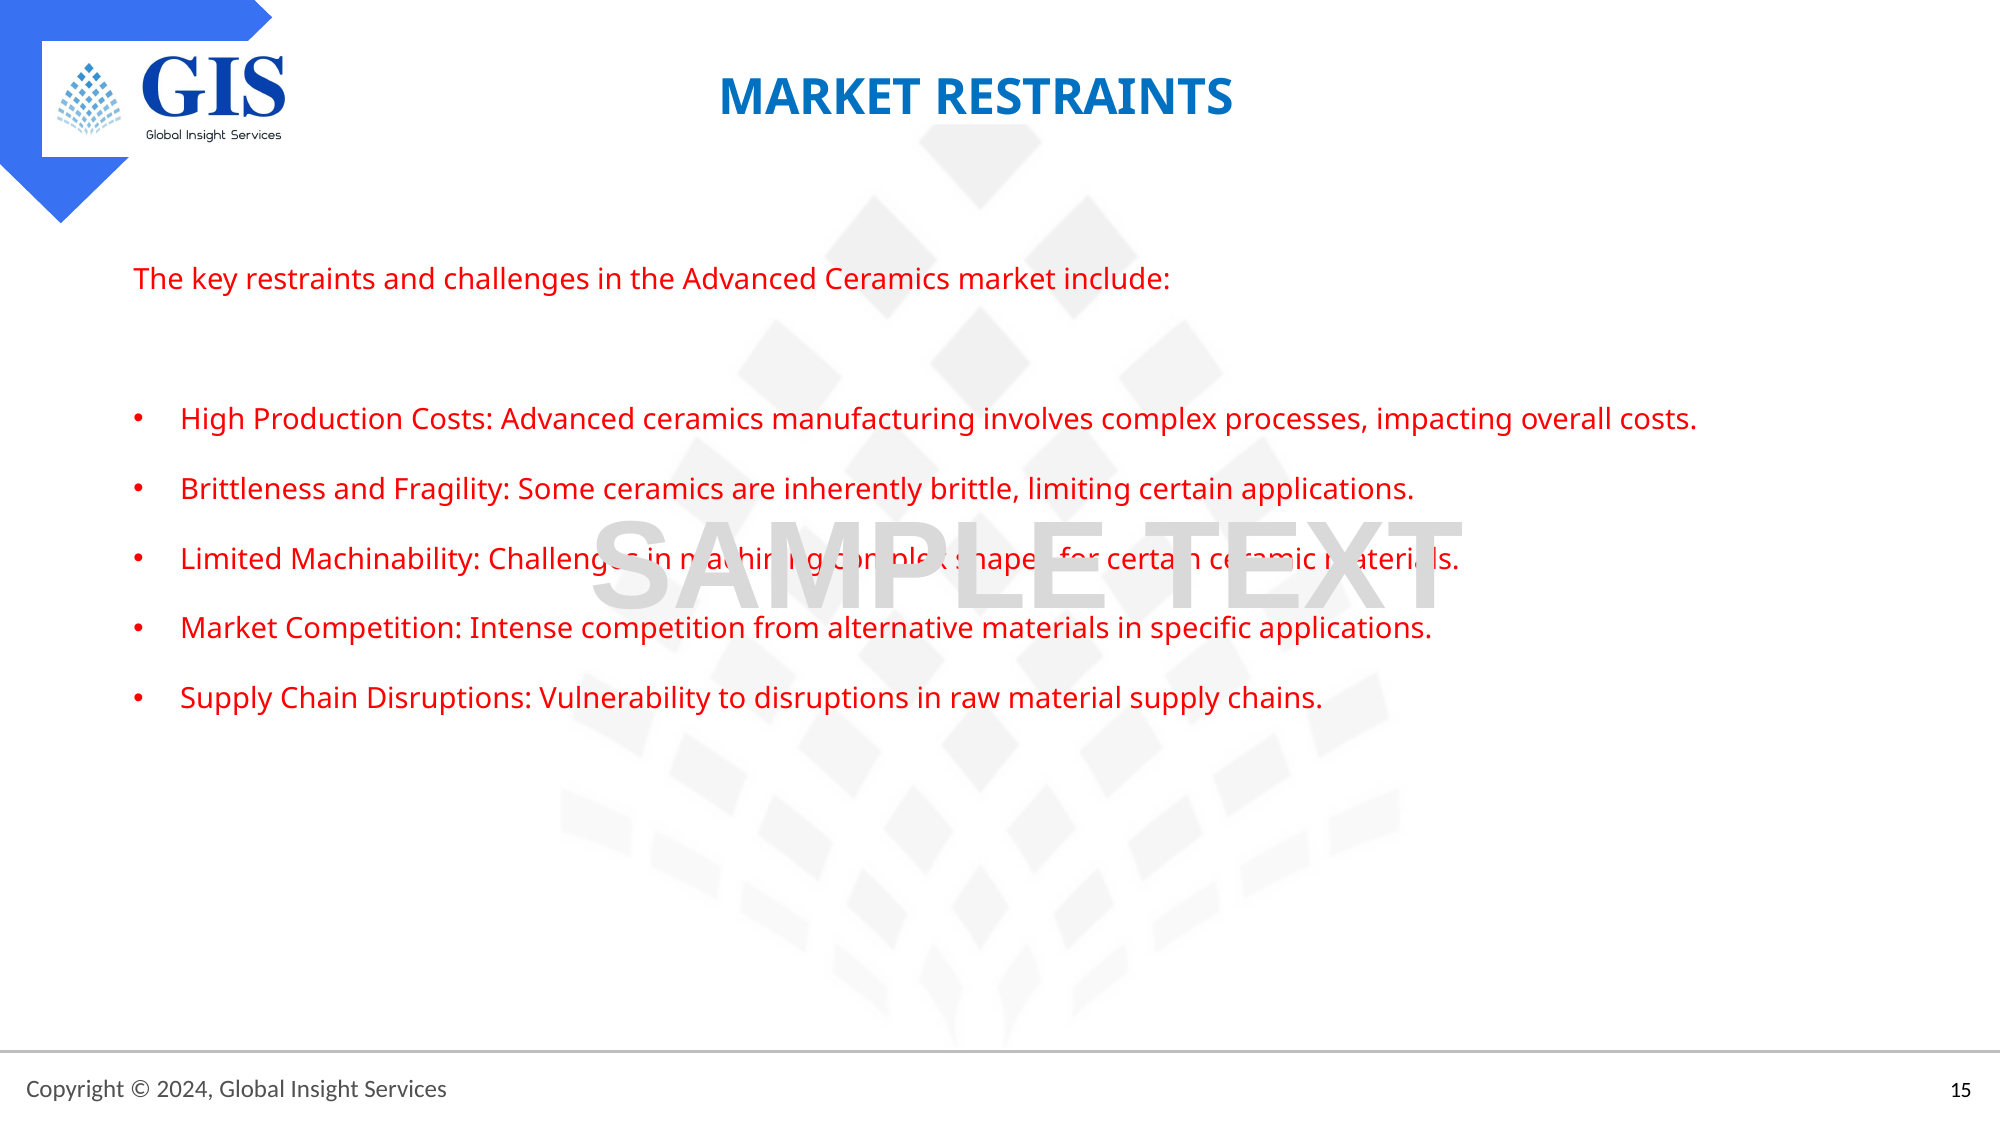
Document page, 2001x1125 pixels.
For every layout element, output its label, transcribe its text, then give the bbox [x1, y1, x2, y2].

slide_number 15 [1943, 1078, 1982, 1106]
text_box SAMPLE TEXT [575, 476, 1600, 642]
text_box The key restraints and challenges in the Advanced Ceramics market include: High Production Costs: Advanced ceramics manufacturing involves complex processes, impacting overall costs. Brittleness and Fragility: Some ceramics are inherently brittle, limiting certain applications. Limited Machinability: Challenges in machining complex shapes for certain ceramic materials. Market Competition: Intense competition from alternative materials in specific applications. Supply Chain Disruptions: Vulnerability to disruptions in raw material supply chains. [131, 223, 1869, 715]
footer Copyright © 2024, Global Insight Services [24, 1076, 478, 1103]
text_box MARKET RESTRAINTS [612, 62, 1338, 125]
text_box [0, 0, 301, 224]
